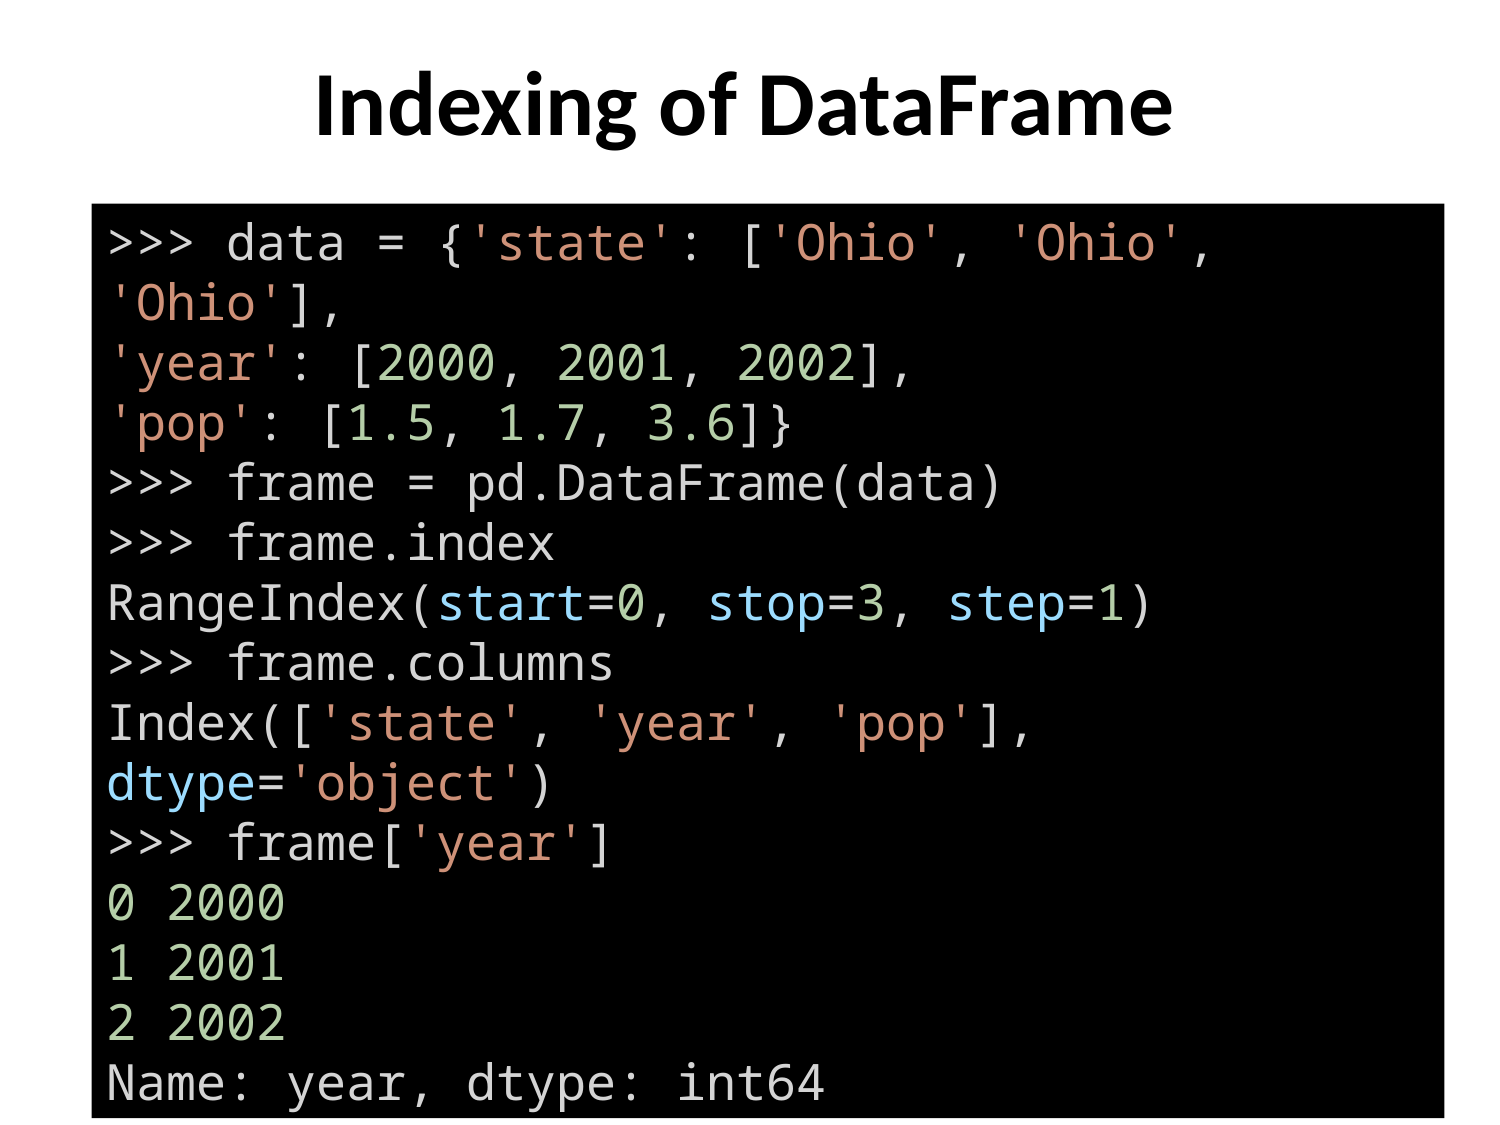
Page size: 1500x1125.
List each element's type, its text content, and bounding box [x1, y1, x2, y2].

text_box >>> data = {'state': ['Ohio', 'Ohio', 'Ohio'], 'year': [2000, 2001, 2002], 'pop': [1.5, 1.7, 3.6]} >>> frame = pd.DataFrame(data) >>> frame.index RangeIndex(start=0, stop=3, step=1) >>> frame.columns Index(['state', 'year', 'pop'], dtype='object') >>> frame['year'] 0 2000 1 2001 2 2002 Name: year, dtype: int64 [91, 203, 1445, 1119]
title Indexing of DataFrame [12, 9, 1476, 190]
